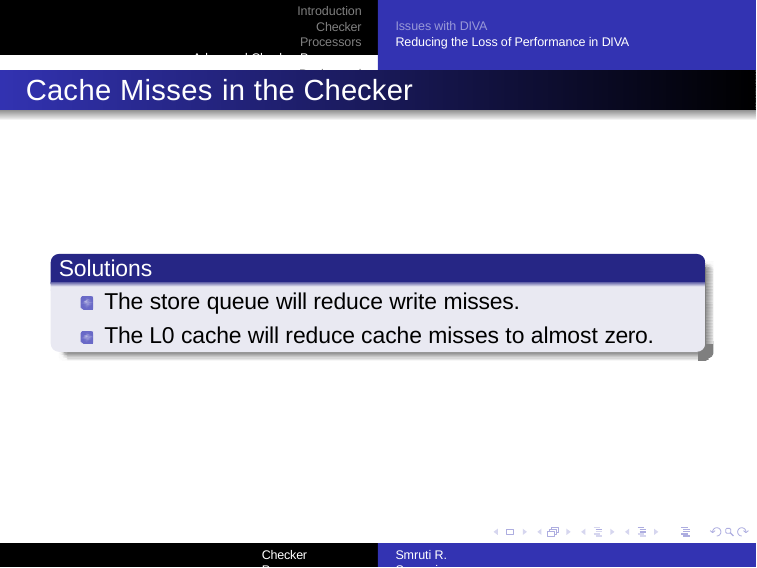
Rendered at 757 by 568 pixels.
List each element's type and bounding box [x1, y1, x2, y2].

text_box [50, 246, 714, 361]
text_box [0, 0, 756, 120]
text_box [0, 542, 757, 568]
